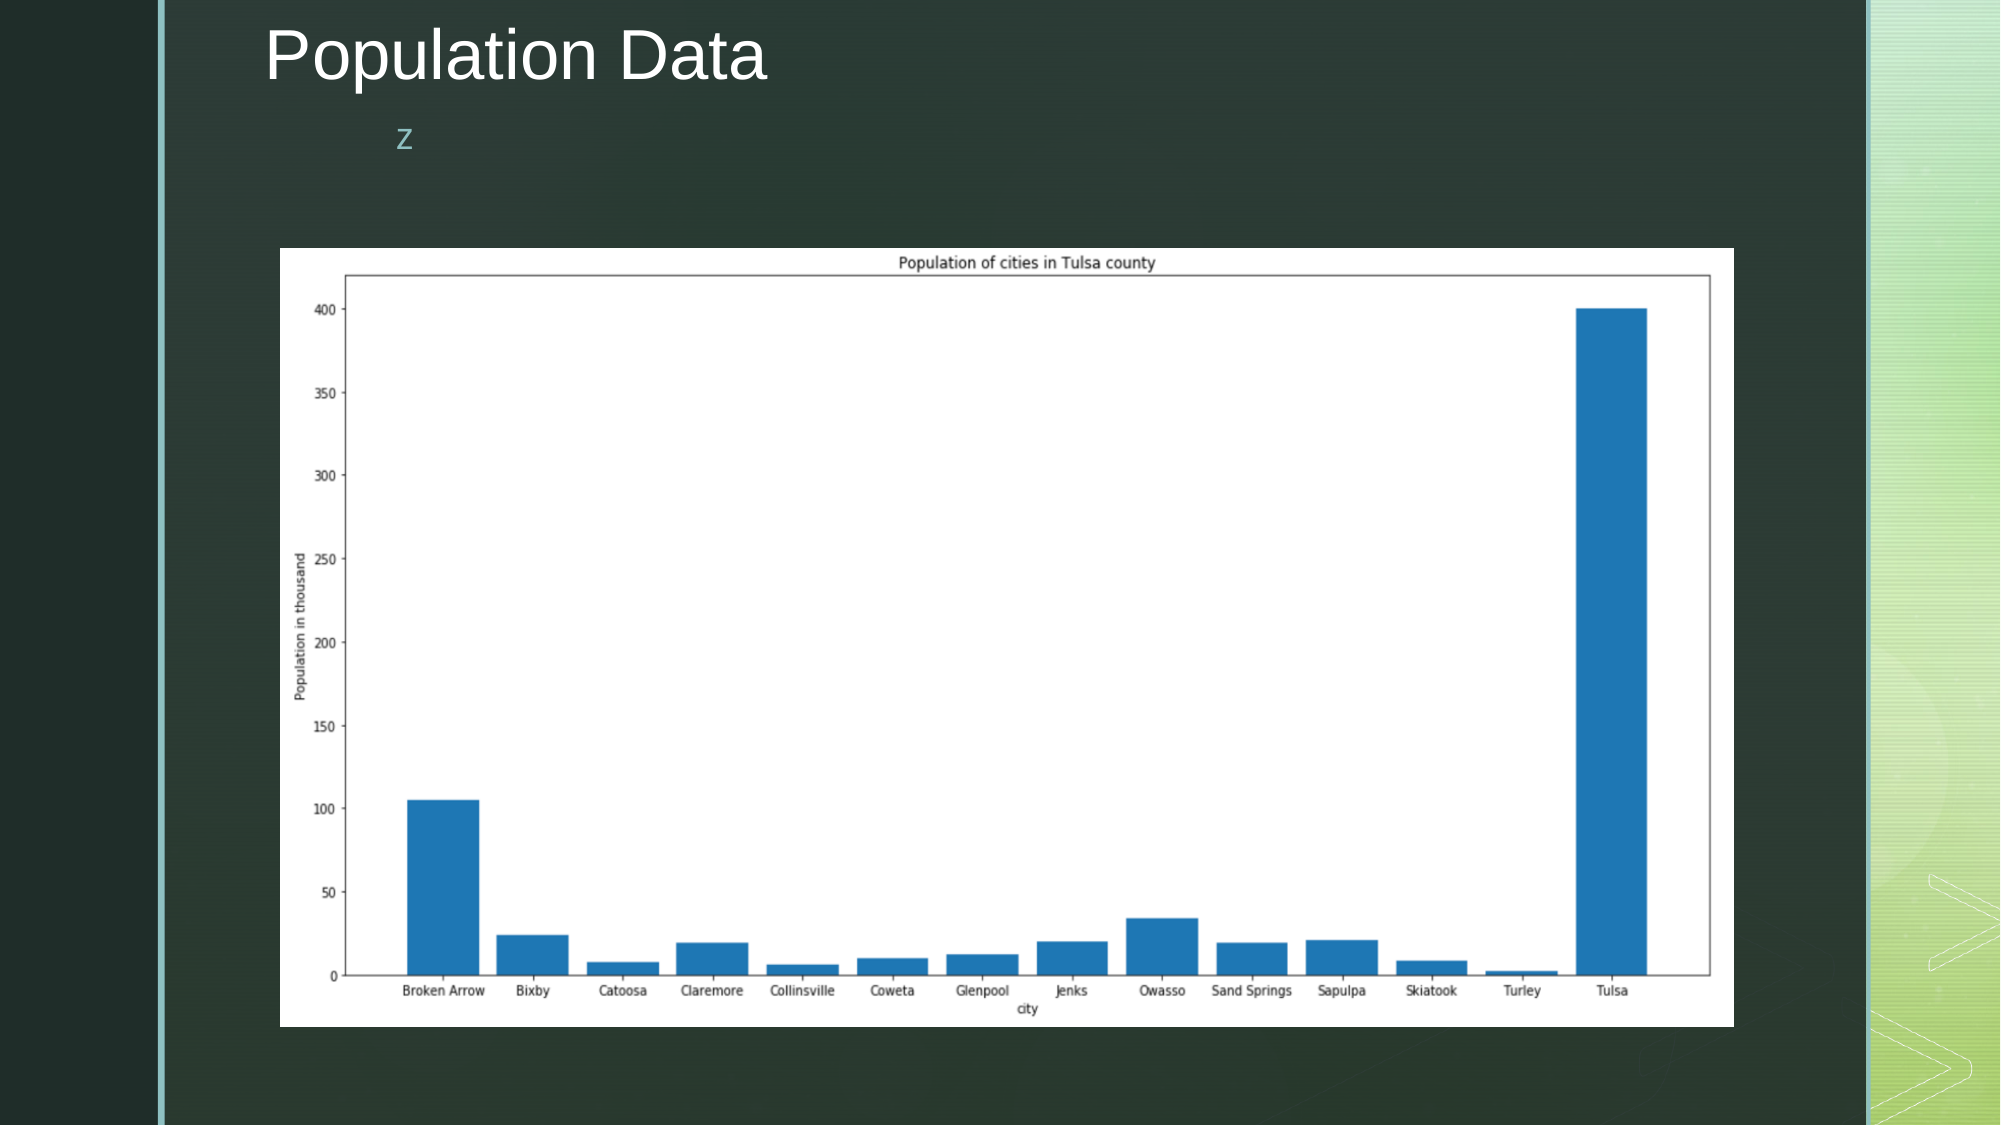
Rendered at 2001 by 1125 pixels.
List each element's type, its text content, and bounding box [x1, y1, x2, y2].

picture [1871, 0, 2001, 1125]
title Population Data [249, 10, 1556, 188]
picture [280, 248, 1735, 1027]
